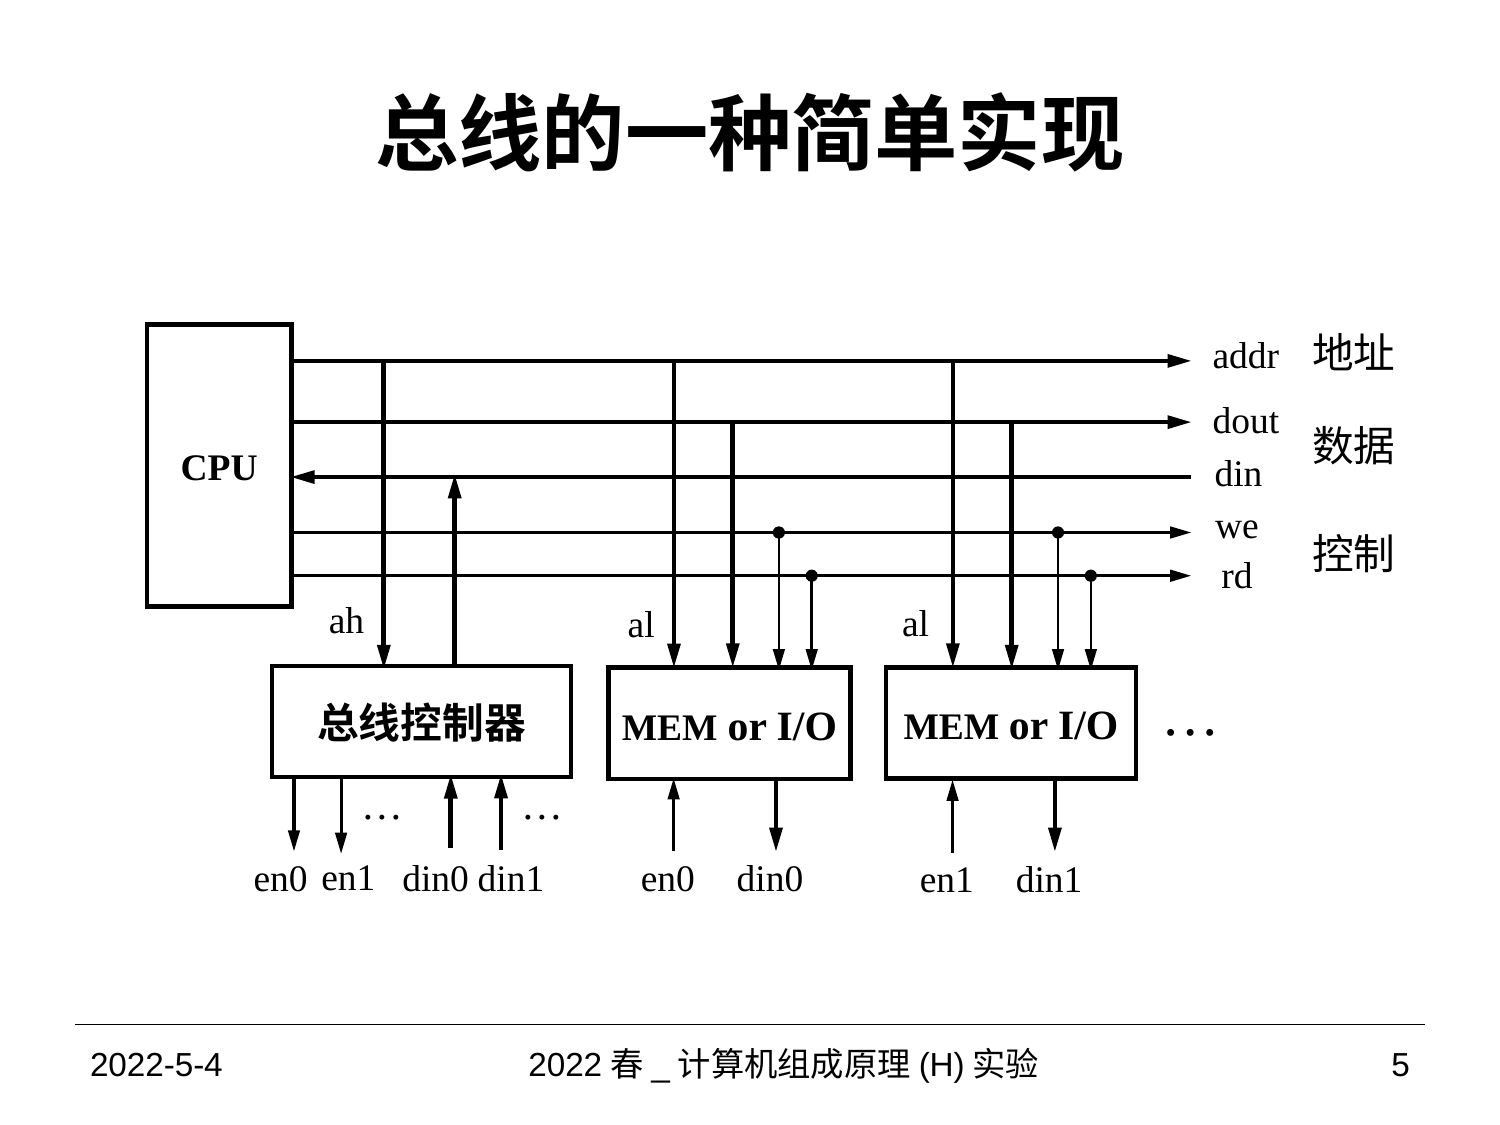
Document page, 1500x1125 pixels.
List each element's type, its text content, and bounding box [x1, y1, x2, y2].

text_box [254, 665, 581, 903]
text_box din1 [1018, 852, 1080, 903]
text_box rd [1206, 547, 1268, 599]
text_box we [1206, 497, 1268, 547]
text_box addr [1215, 328, 1277, 379]
text_box dout [1215, 393, 1277, 444]
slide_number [74, 1024, 426, 1103]
text_box en0 [637, 850, 699, 902]
text_box CPU [146, 324, 292, 607]
text_box … [1152, 686, 1229, 737]
text_box al [885, 596, 947, 647]
text_box en1 [916, 852, 978, 903]
text_box 地址 [1323, 326, 1385, 378]
footer 2022春_计算机组成原理(H)实验 [426, 1024, 1149, 1103]
text_box ah [316, 593, 377, 645]
text_box din [1208, 446, 1269, 498]
title 总线的一种简单实现 [75, 37, 1425, 225]
text_box MEM or I/O [608, 667, 851, 780]
slide_number 5 [1149, 1024, 1426, 1103]
text_box 数据 [1323, 419, 1385, 470]
text_box 控制 [1323, 527, 1385, 578]
text_box din0 [739, 850, 801, 902]
text_box MEM or I/O [885, 667, 1136, 779]
text_box al [610, 597, 669, 648]
